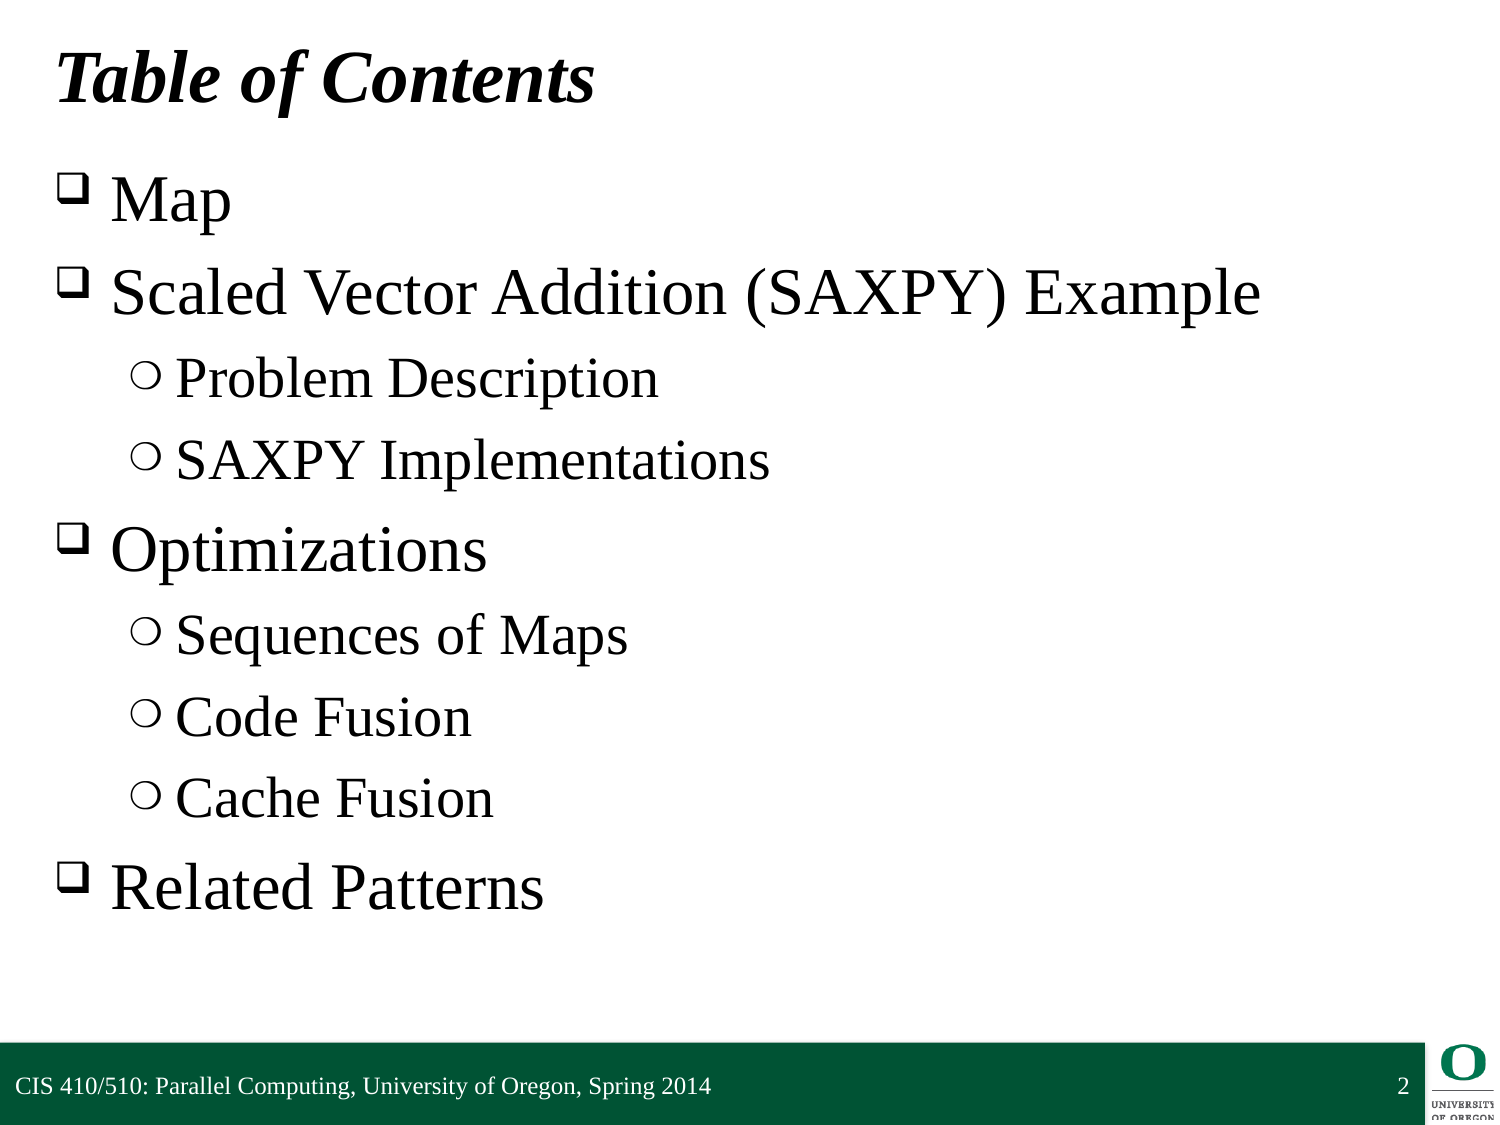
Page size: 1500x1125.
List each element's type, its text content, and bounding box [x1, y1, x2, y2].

title Table of Contents [39, 0, 1500, 145]
footer CIS 410/510: Parallel Computing, University of Oregon, Spring 2014 [0, 1044, 988, 1125]
list Map Scaled Vector Addition (SAXPY) Example Problem Description SAXPY Implementations Optimizations Sequences of Maps Code Fusion Cache Fusion Related Patterns [39, 147, 1500, 1046]
slide_number 2 [1074, 1044, 1425, 1125]
